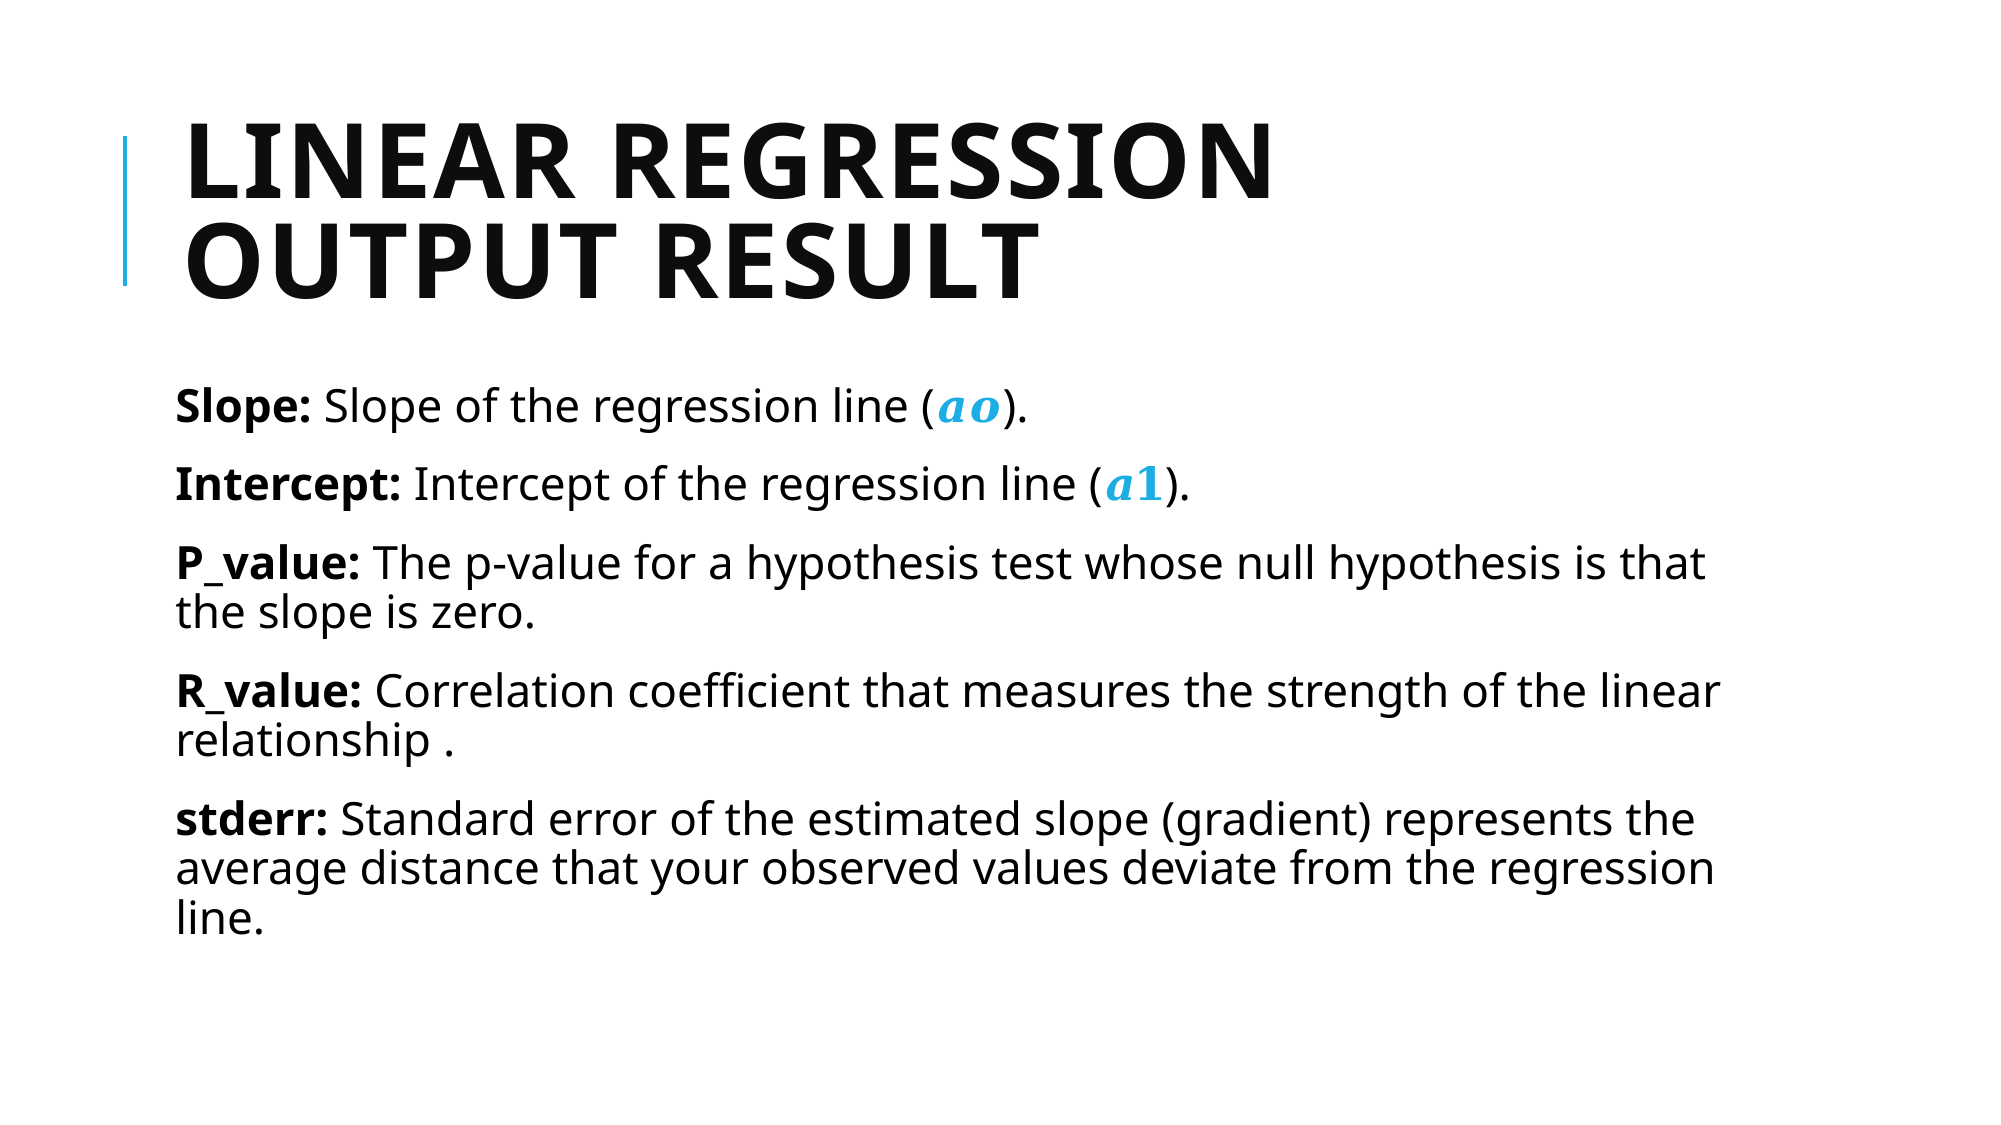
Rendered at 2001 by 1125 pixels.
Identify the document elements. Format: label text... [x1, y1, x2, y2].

title Linear Regression Output Result [168, 96, 1763, 342]
list Slope: Slope of the regression line (𝒂𝒐). Intercept: Intercept of the regression line (𝒂𝟏). P_value: The p-value for a hypothesis test whose null hypothesis is that the slope is zero. R_value: Correlation coefficient that measures the strength of the linear relationship . stderr: Standard error of the estimated slope (gradient) represents the average distance that your observed values deviate from the regression line. [168, 375, 1763, 1035]
